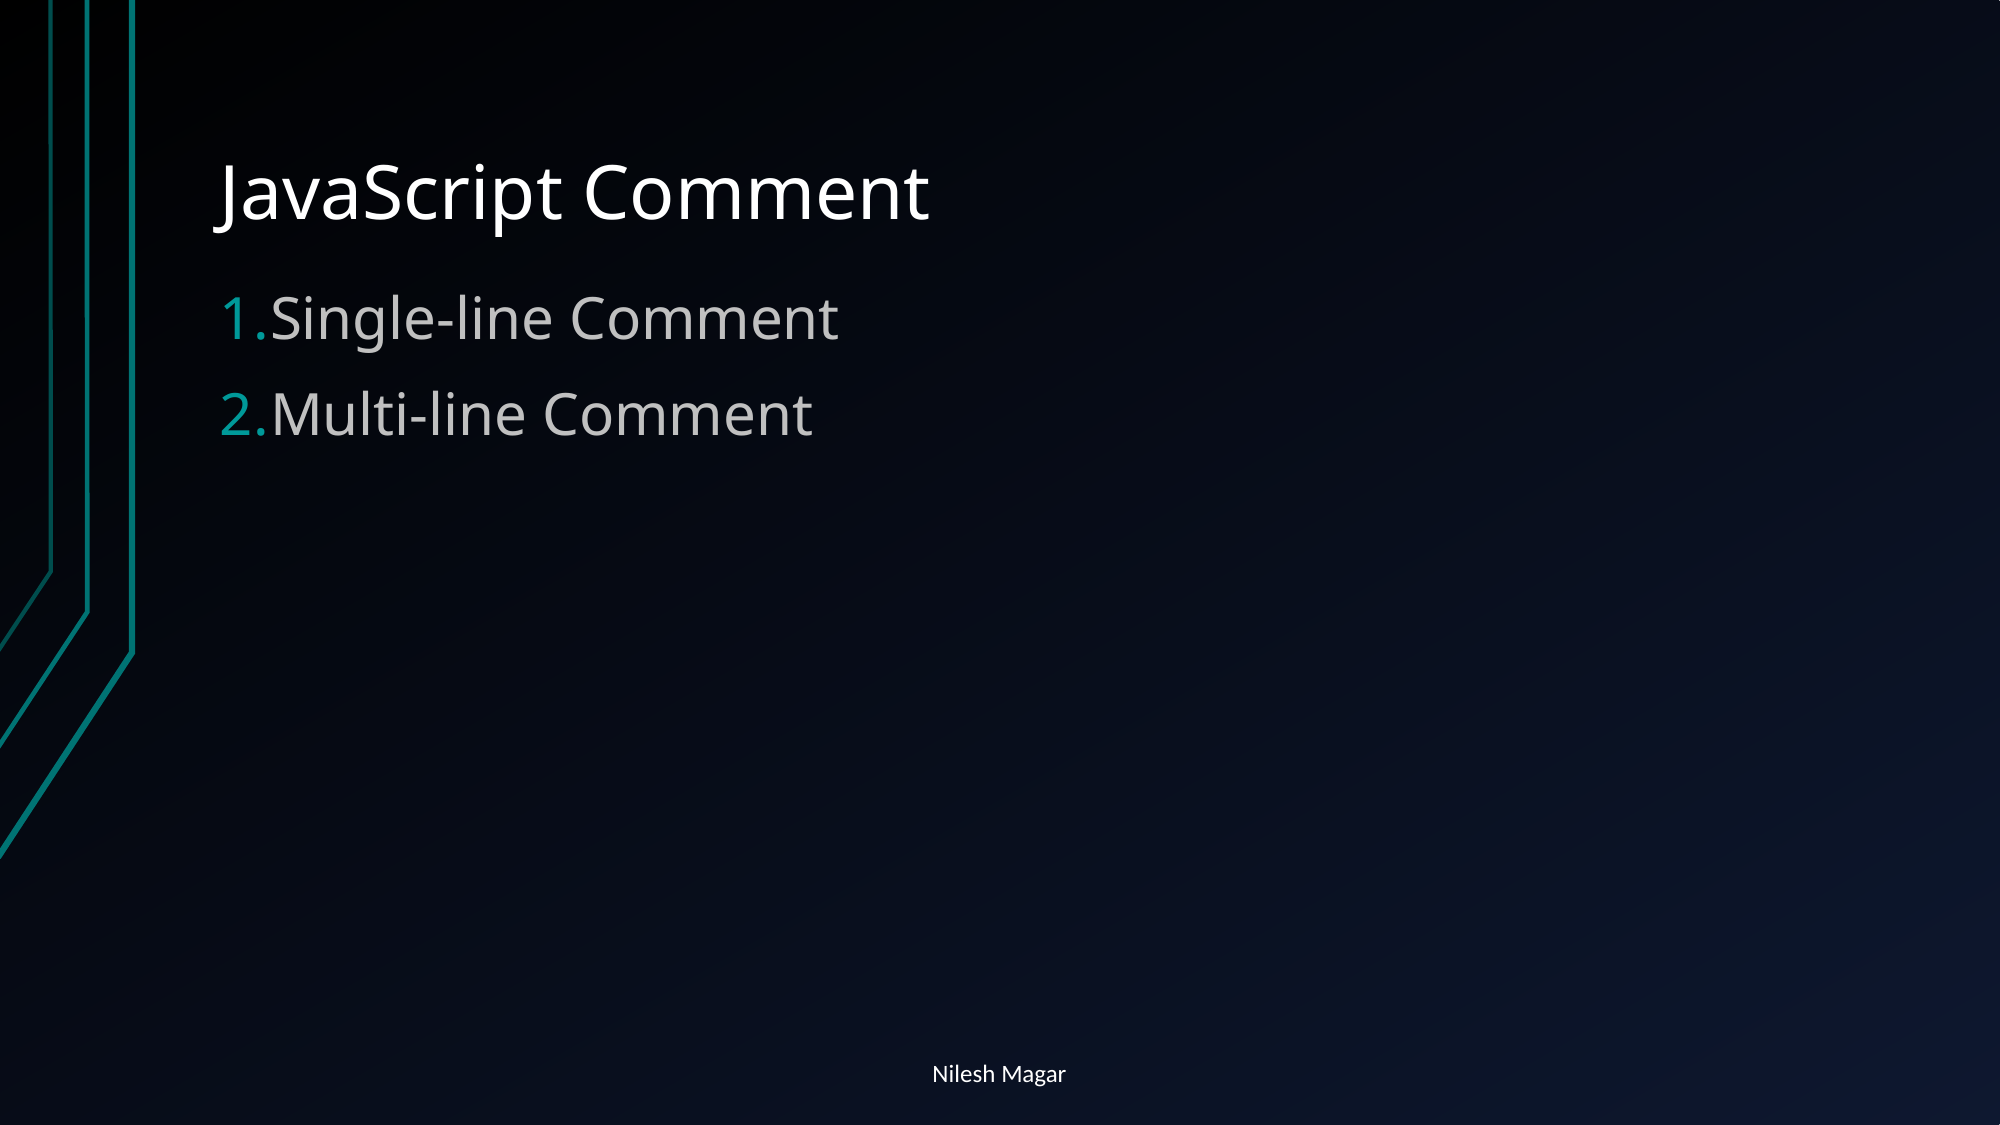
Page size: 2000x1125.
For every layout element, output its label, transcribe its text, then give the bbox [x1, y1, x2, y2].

list Single-line Comment Multi-line Comment [199, 279, 1900, 1012]
footer Nilesh Magar [566, 1042, 1433, 1103]
title JavaScript Comment [199, 45, 1900, 246]
